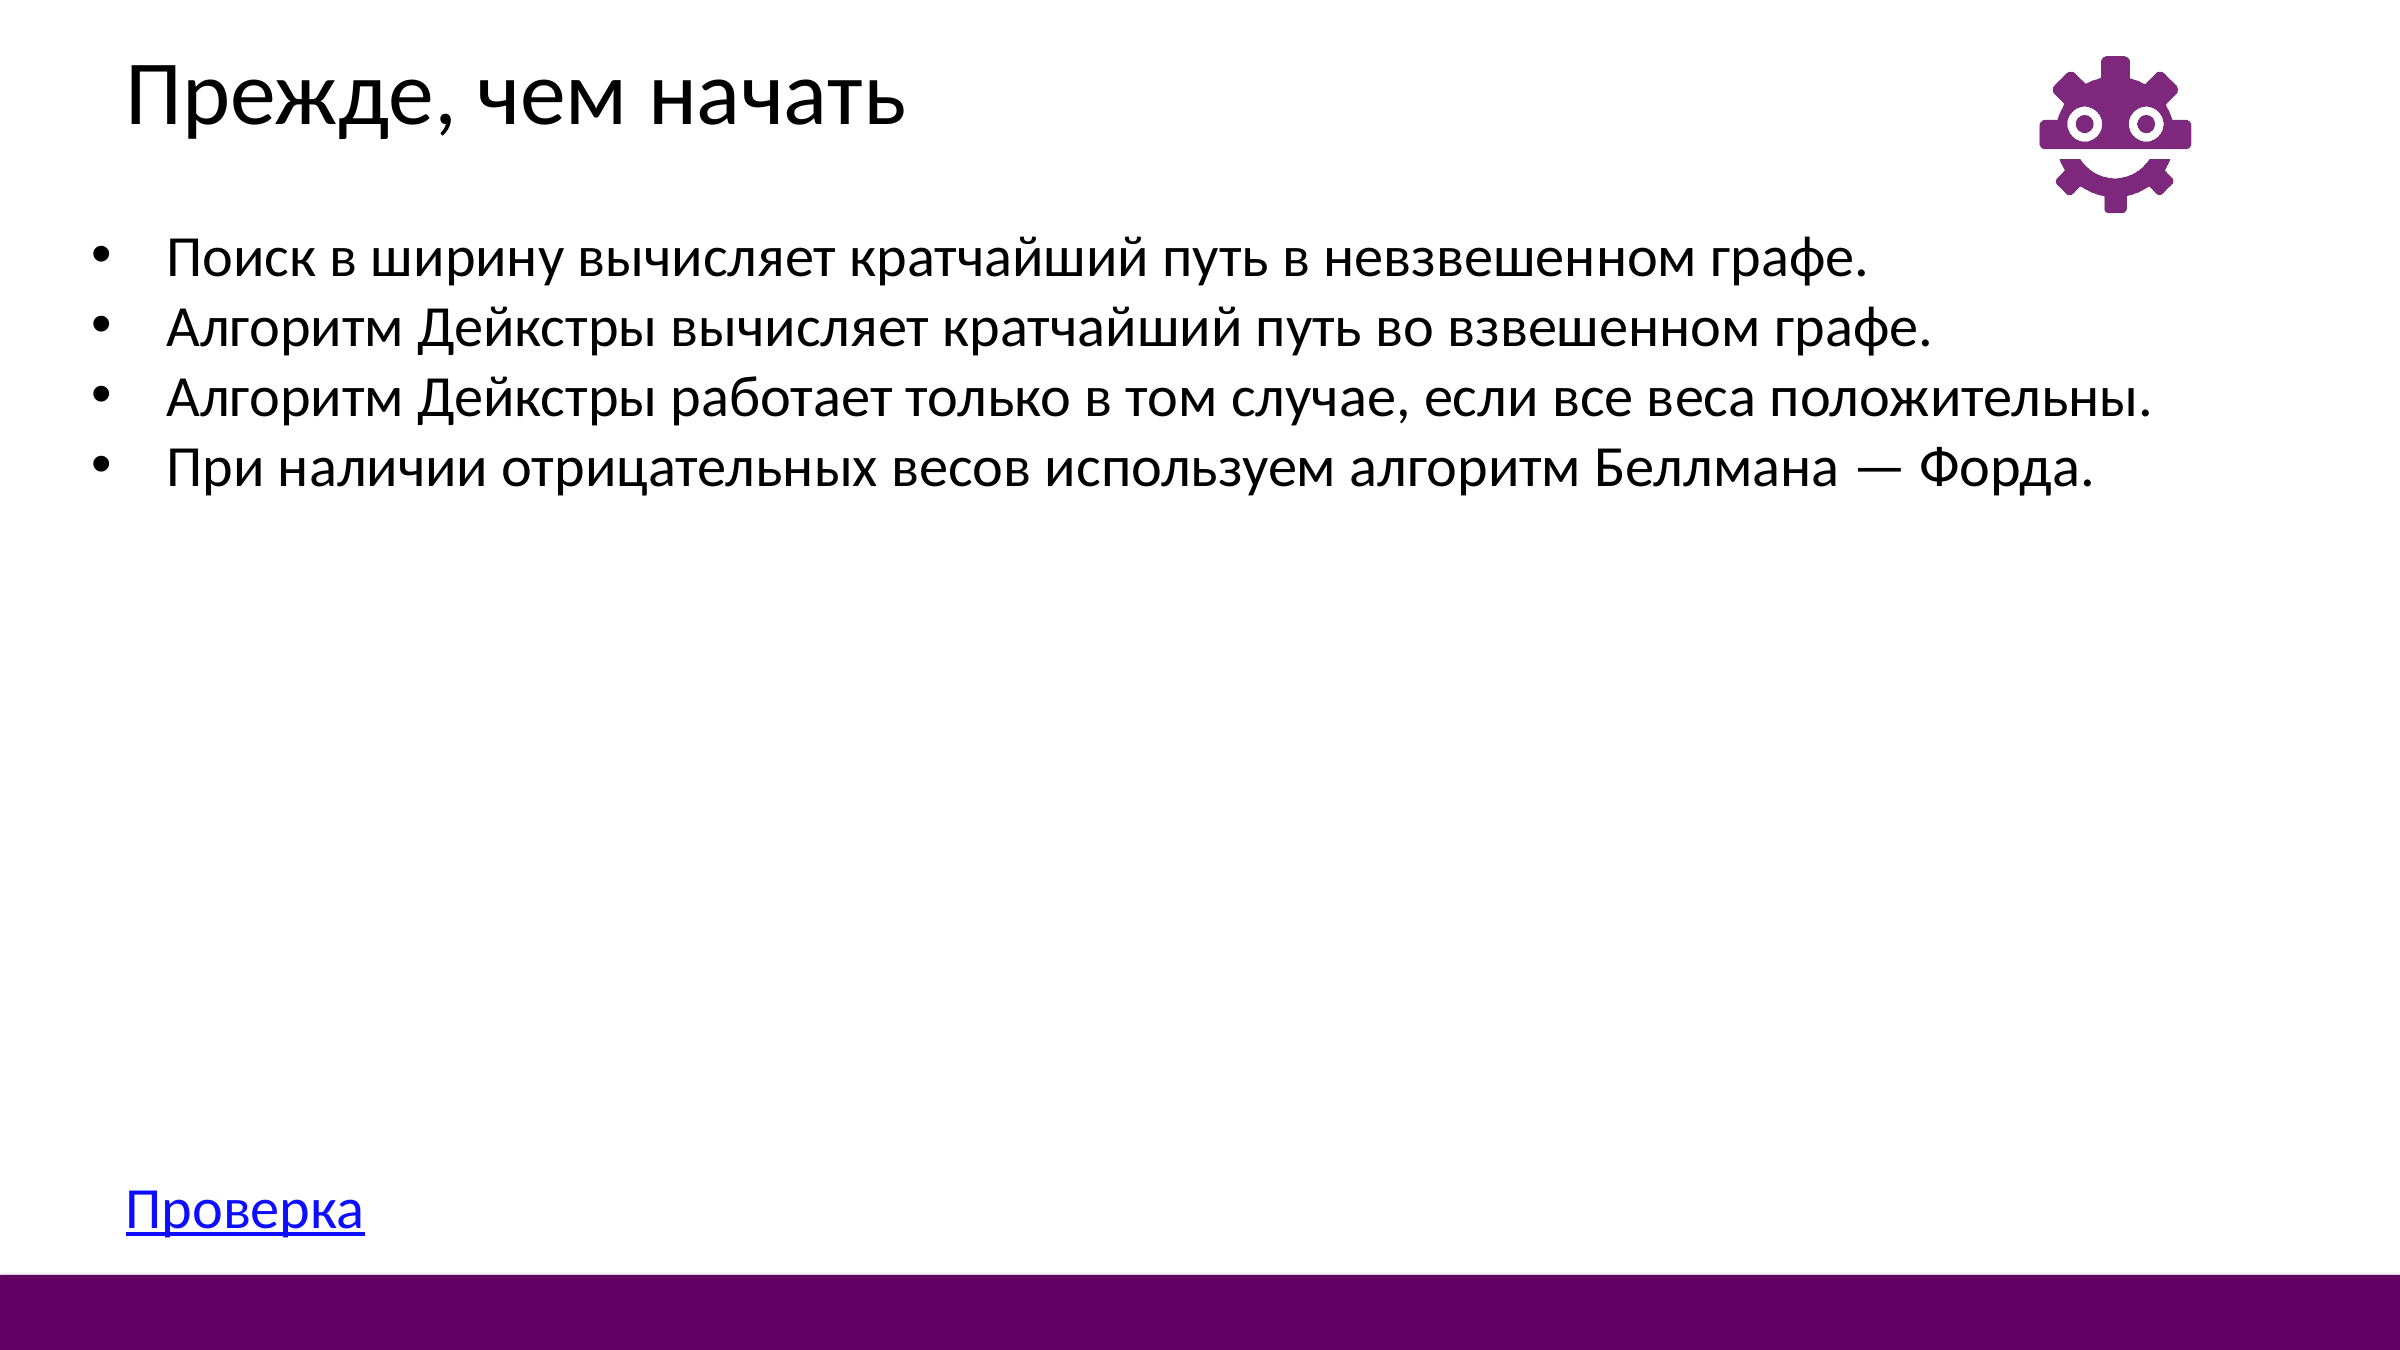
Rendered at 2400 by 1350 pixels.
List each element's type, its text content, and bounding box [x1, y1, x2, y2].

text_box Поиск в ширину вычисляет кратчайший путь в невзвешенном графе. Алгоритм Дейкстры вычисляет кратчайший путь во взвешенном графе. Алгоритм Дейкстры работает только в том случае, если все веса положительны. При наличии отрицательных весов используем алгоритм Беллмана — Форда. [76, 211, 2247, 506]
picture [2024, 44, 2206, 223]
text_box [0, 1274, 2400, 1350]
text_box Прежде, чем начать [110, 25, 1720, 151]
text_box Проверка [110, 1162, 524, 1248]
